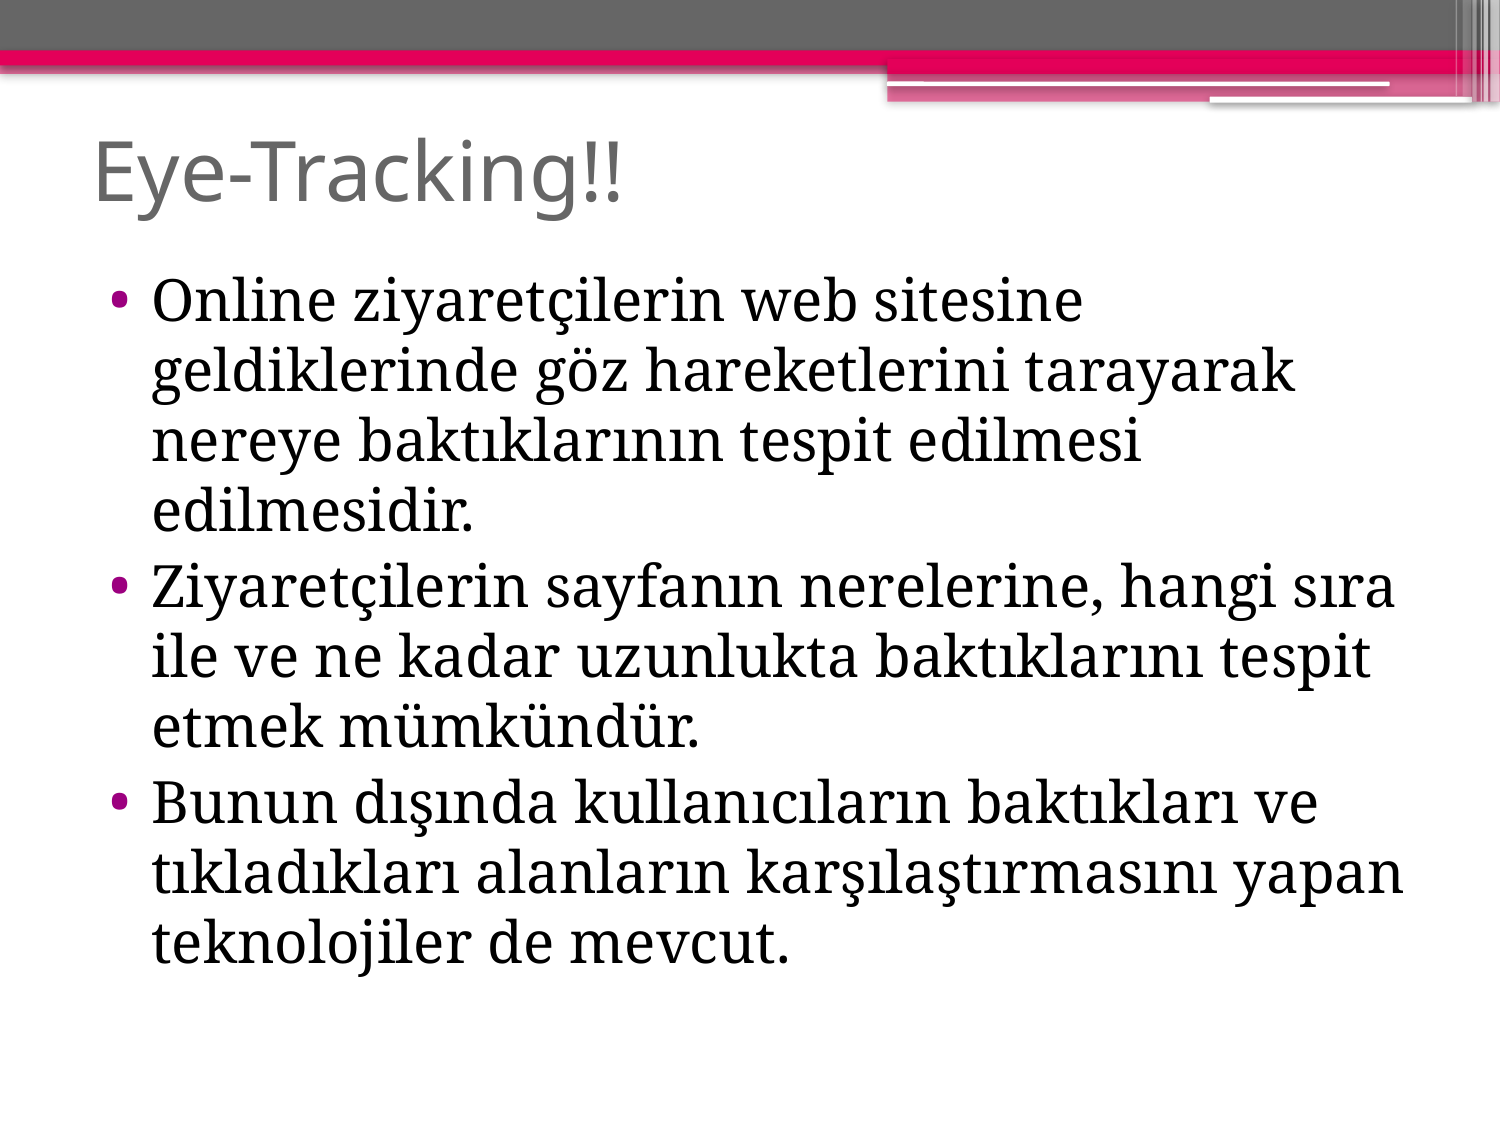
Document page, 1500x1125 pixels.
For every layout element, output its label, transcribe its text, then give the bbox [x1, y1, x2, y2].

list Online ziyaretçilerin web sitesine geldiklerinde göz hareketlerini tarayarak nereye baktıklarının tespit edilmesi edilmesidir. Ziyaretçilerin sayfanın nerelerine, hangi sıra ile ve ne kadar uzunlukta baktıklarını tespit etmek mümkündür. Bunun dışında kullanıcıların baktıkları ve tıkladıkları alanların karşılaştırmasını yapan teknolojiler de mevcut. [76, 255, 1427, 1071]
title Eye-Tracking!! [76, 80, 1427, 255]
